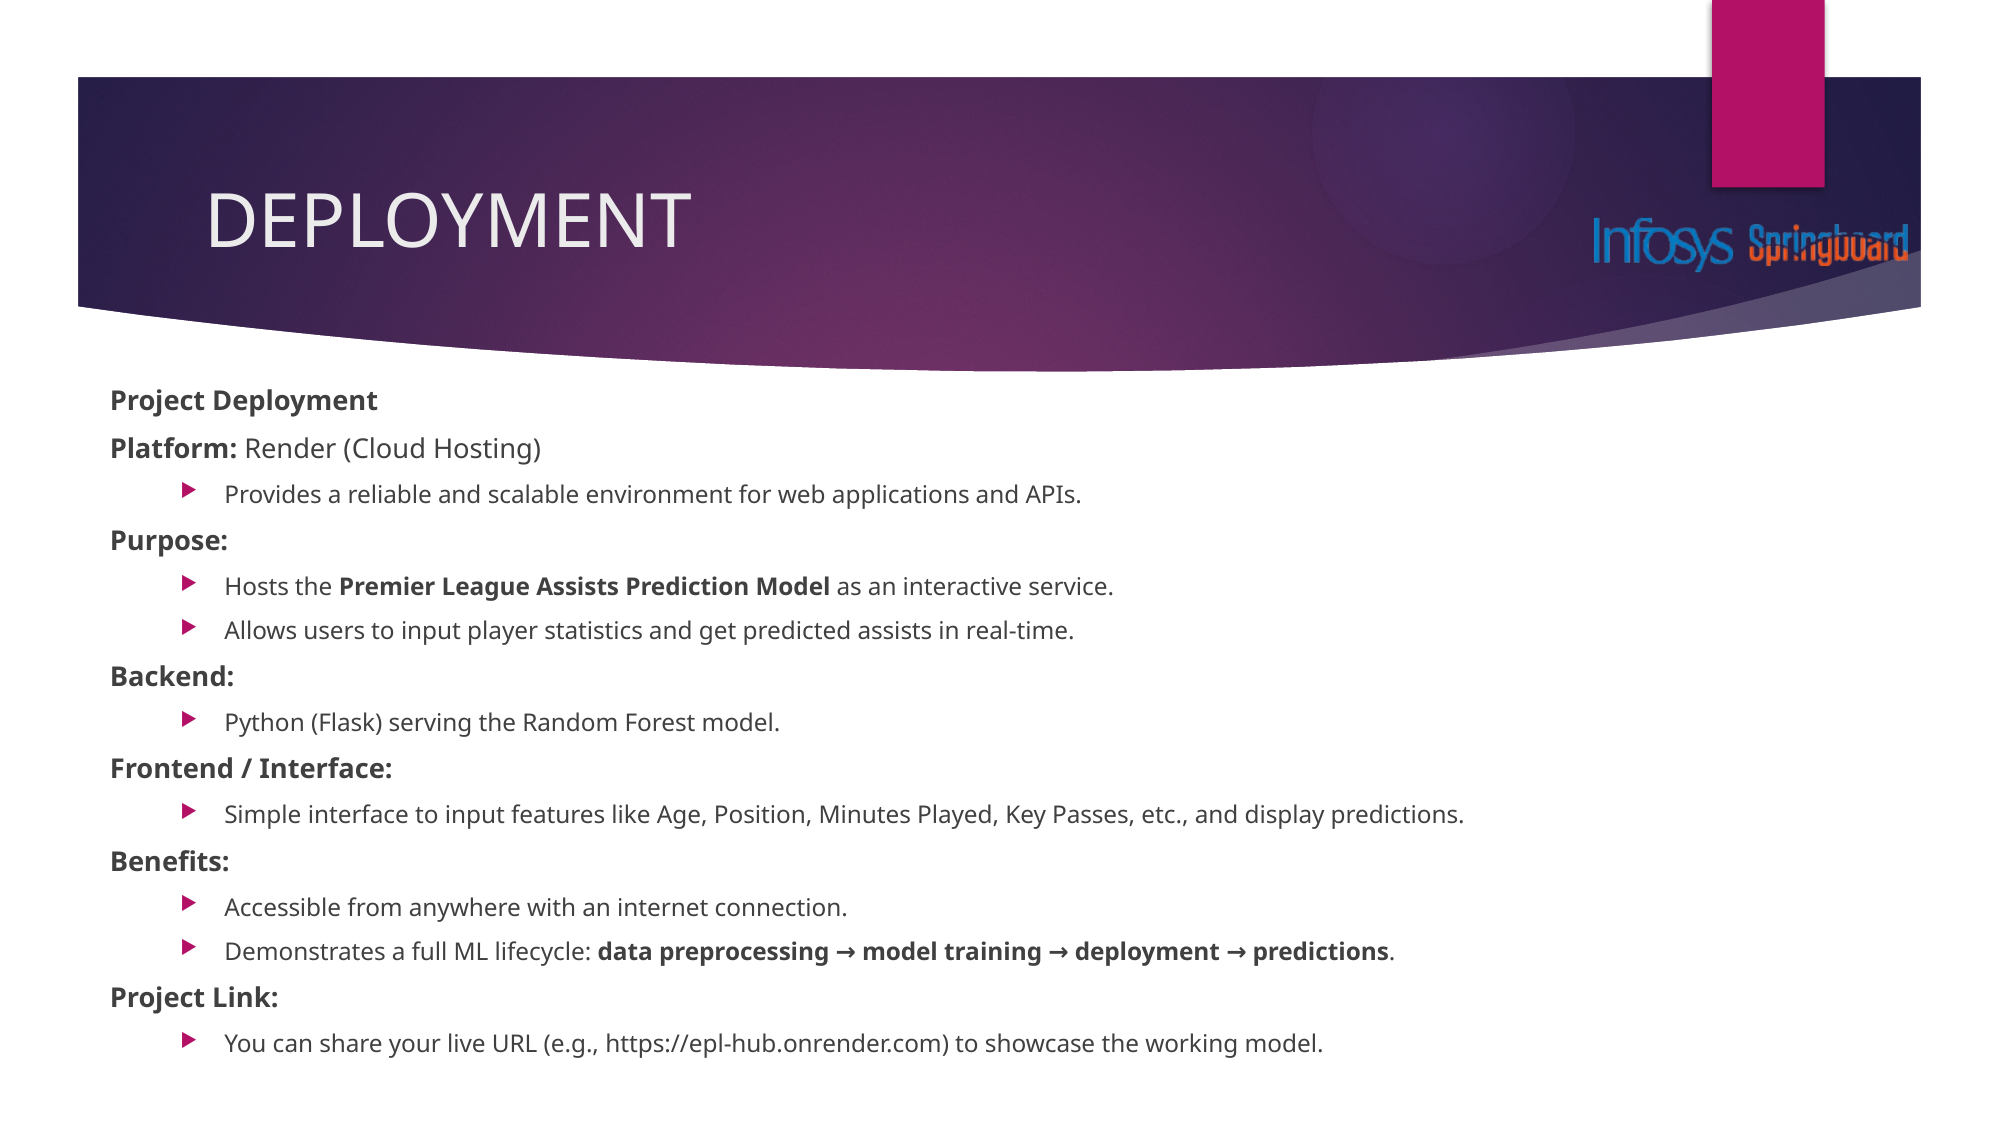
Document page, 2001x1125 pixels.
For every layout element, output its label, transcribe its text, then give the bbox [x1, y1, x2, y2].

picture [1594, 212, 1908, 276]
title DEPLOYMENT [189, 159, 1627, 276]
list Project Deployment Platform: Render (Cloud Hosting) Provides a reliable and scalable environment for web applications and APIs. Purpose: Hosts the Premier League Assists Prediction Model as an interactive service. Allows users to input player statistics and get predicted assists in real-time. Backend: Python (Flask) serving the Random Forest model. Frontend / Interface: Simple interface to input features like Age, Position, Minutes Played, Key Passes, etc., and display predictions. Benefits: Accessible from anywhere with an internet connection. Demonstrates a full ML lifecycle: data preprocessing → model training → deployment → predictions. Project Link: You can share your live URL (e.g., https://epl-hub.onrender.com) to showcase the working model. [94, 375, 1906, 1074]
